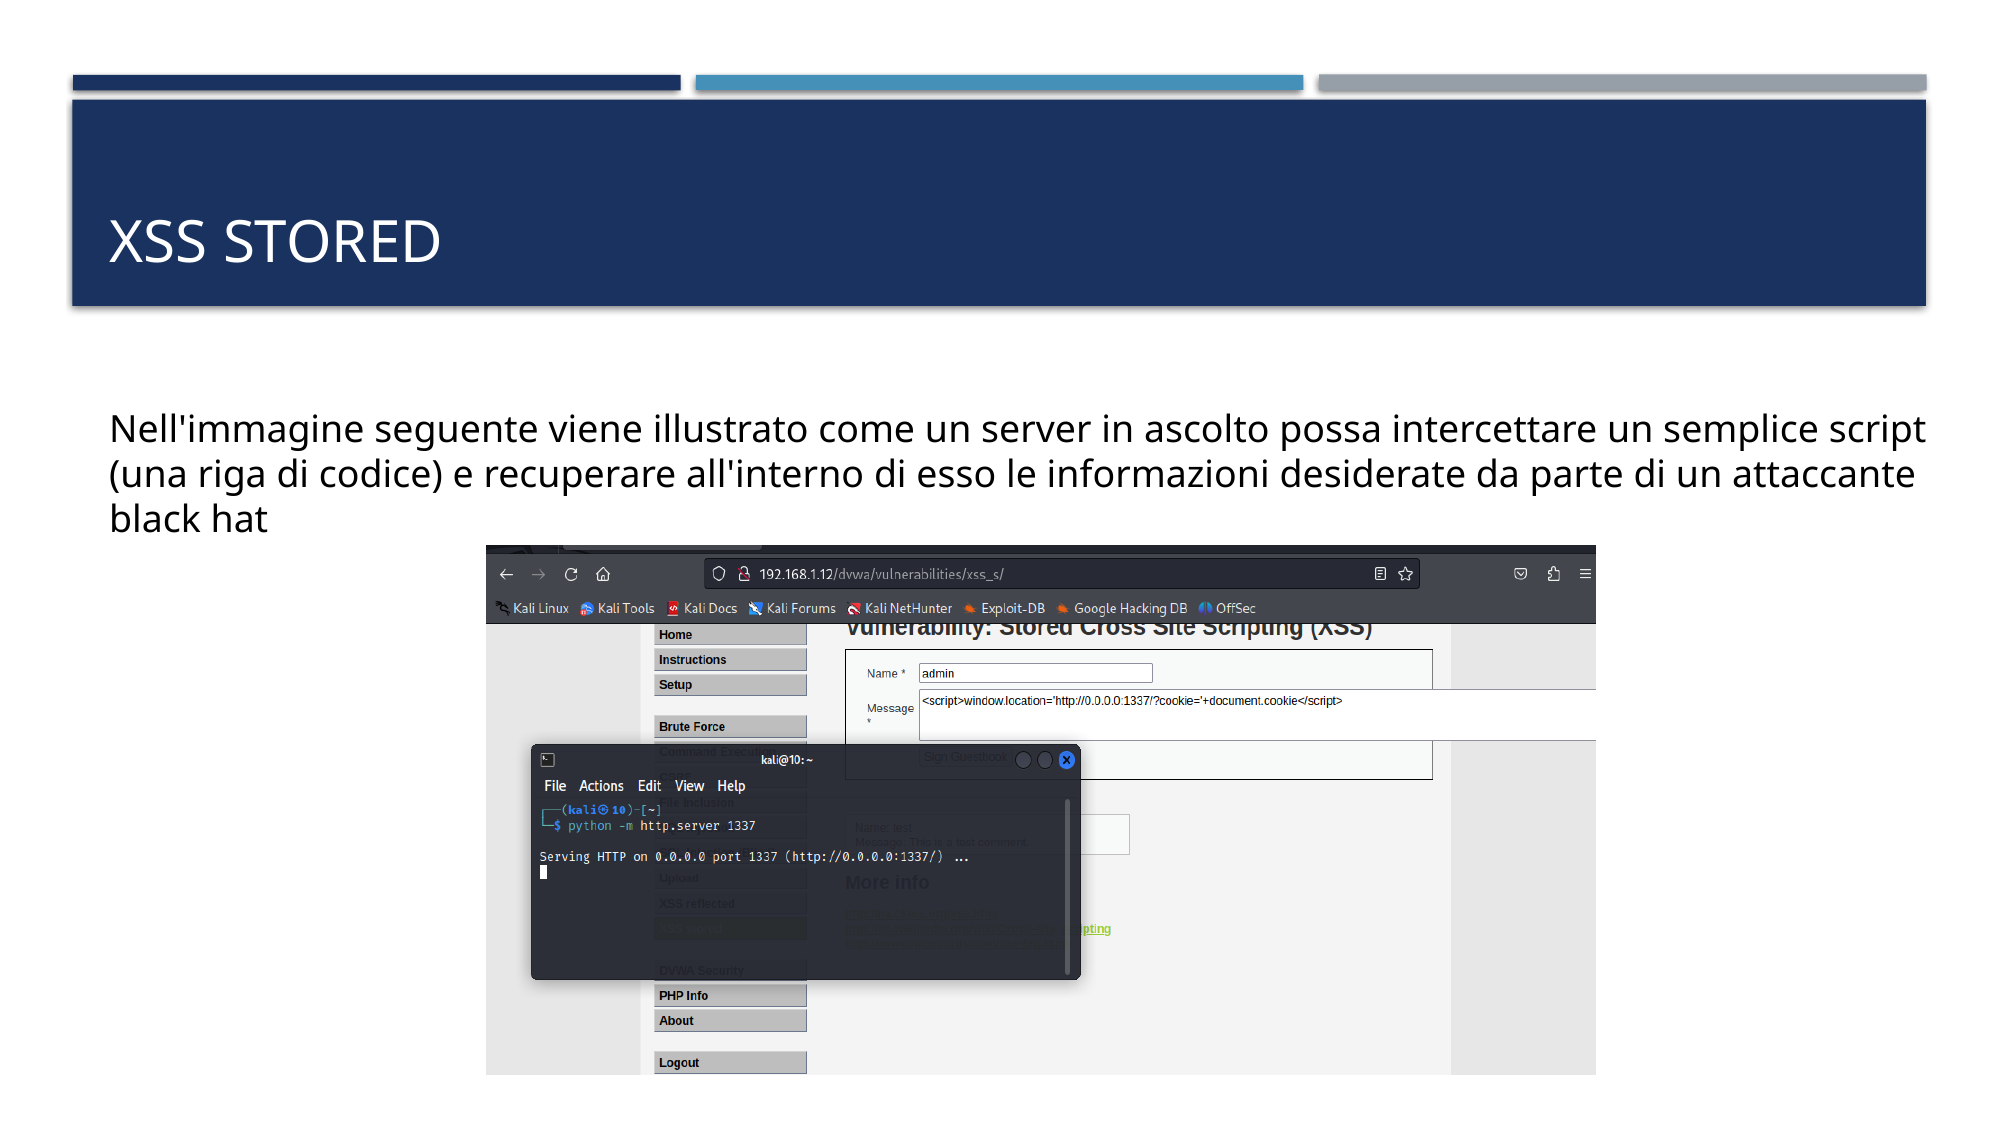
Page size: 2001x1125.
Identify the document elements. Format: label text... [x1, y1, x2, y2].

title XSS STORED [94, 119, 1904, 282]
picture [485, 544, 1596, 1076]
text_box Nell'immagine seguente viene illustrato come un server in ascolto possa intercettare un semplice script (una riga di codice) e recuperare all'interno di esso le informazioni desiderate da parte di un attaccante black hat [94, 397, 1948, 548]
